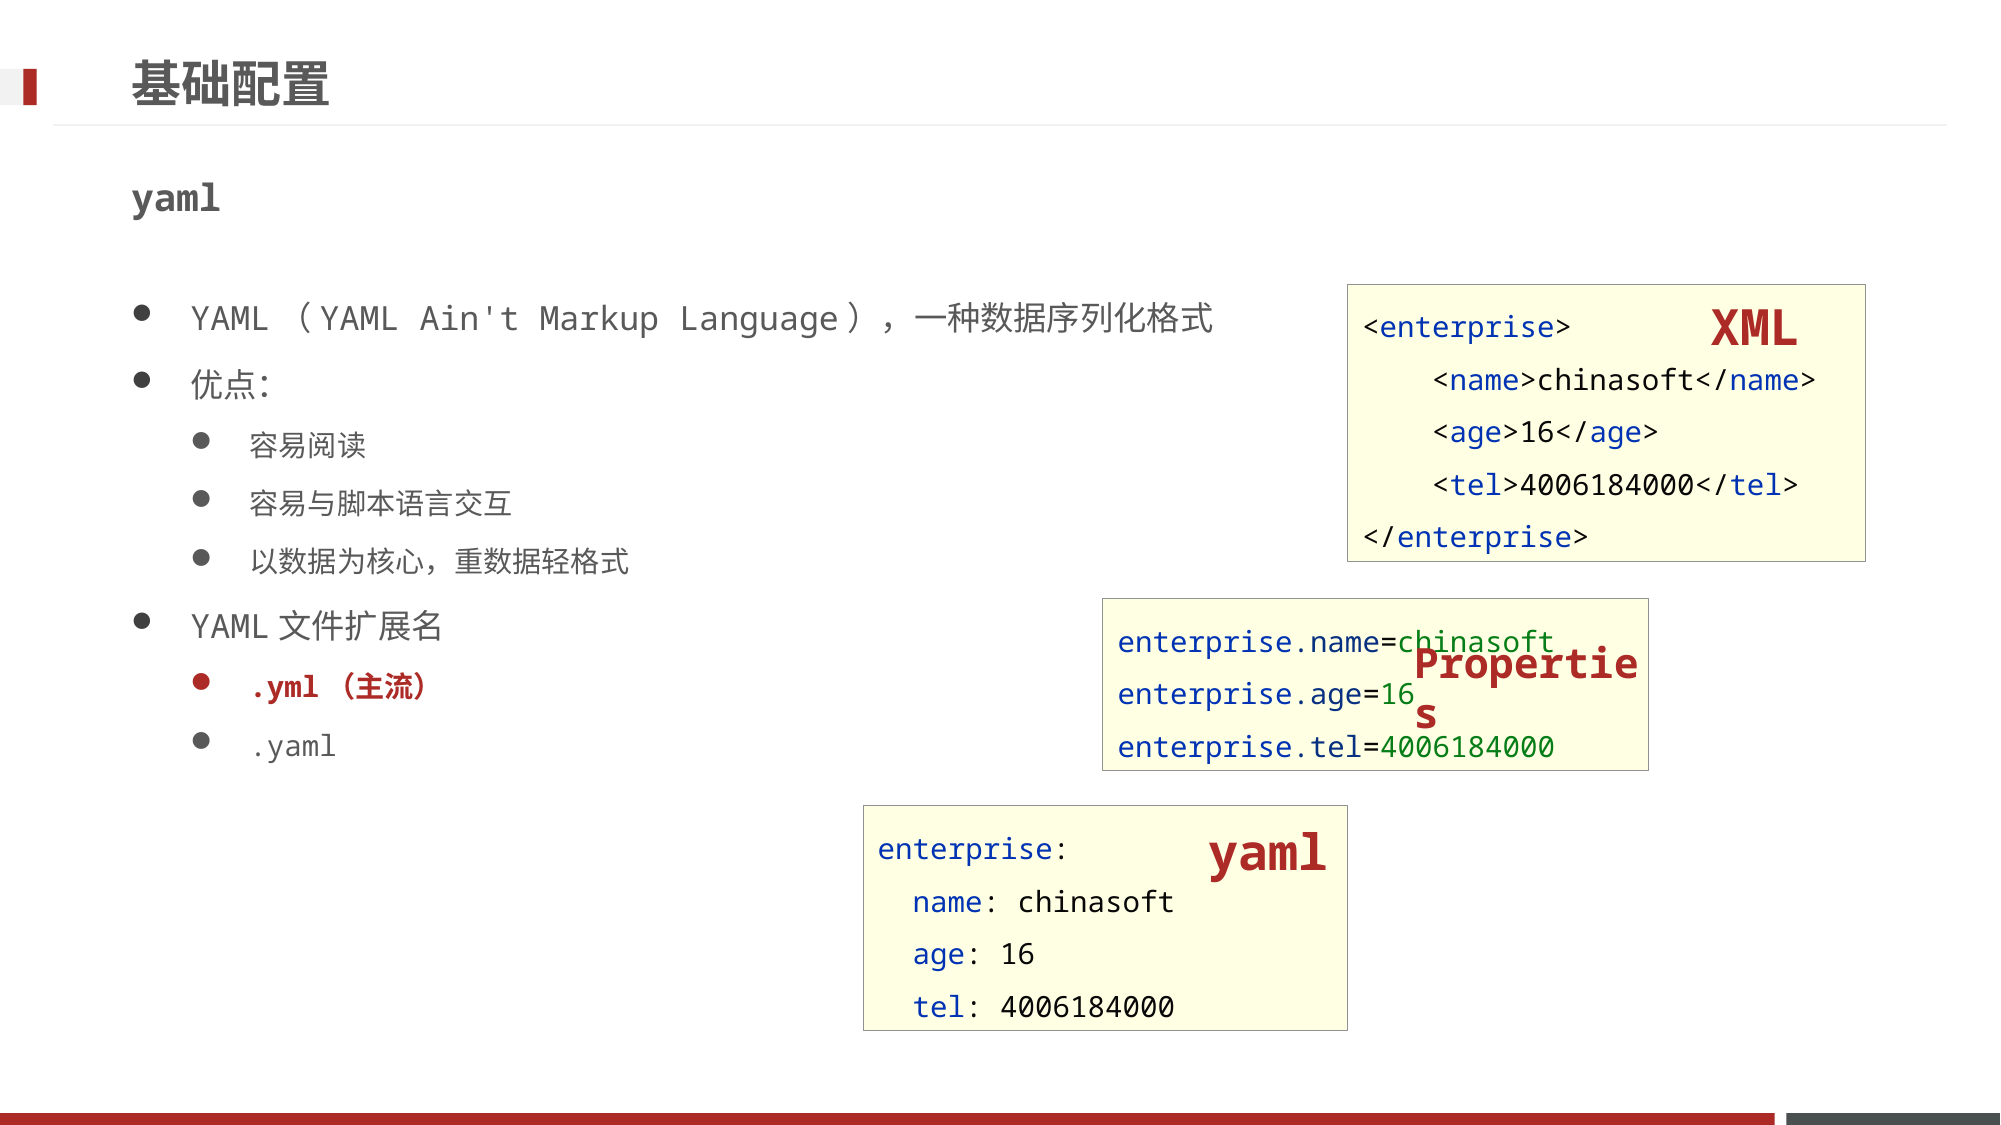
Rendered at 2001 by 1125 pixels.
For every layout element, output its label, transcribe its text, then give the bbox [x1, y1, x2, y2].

list YAML（YAML Ain't Markup Language），一种数据序列化格式 优点： 容易阅读 容易与脚本语言交互 以数据为核心，重数据轻格式 YAML文件扩展名 .yml（主流） .yaml [116, 270, 1880, 963]
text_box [1347, 283, 1866, 565]
list yaml [116, 154, 1880, 239]
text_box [862, 805, 1348, 1034]
title 基础配置 [116, 40, 1556, 125]
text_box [1102, 597, 1663, 773]
